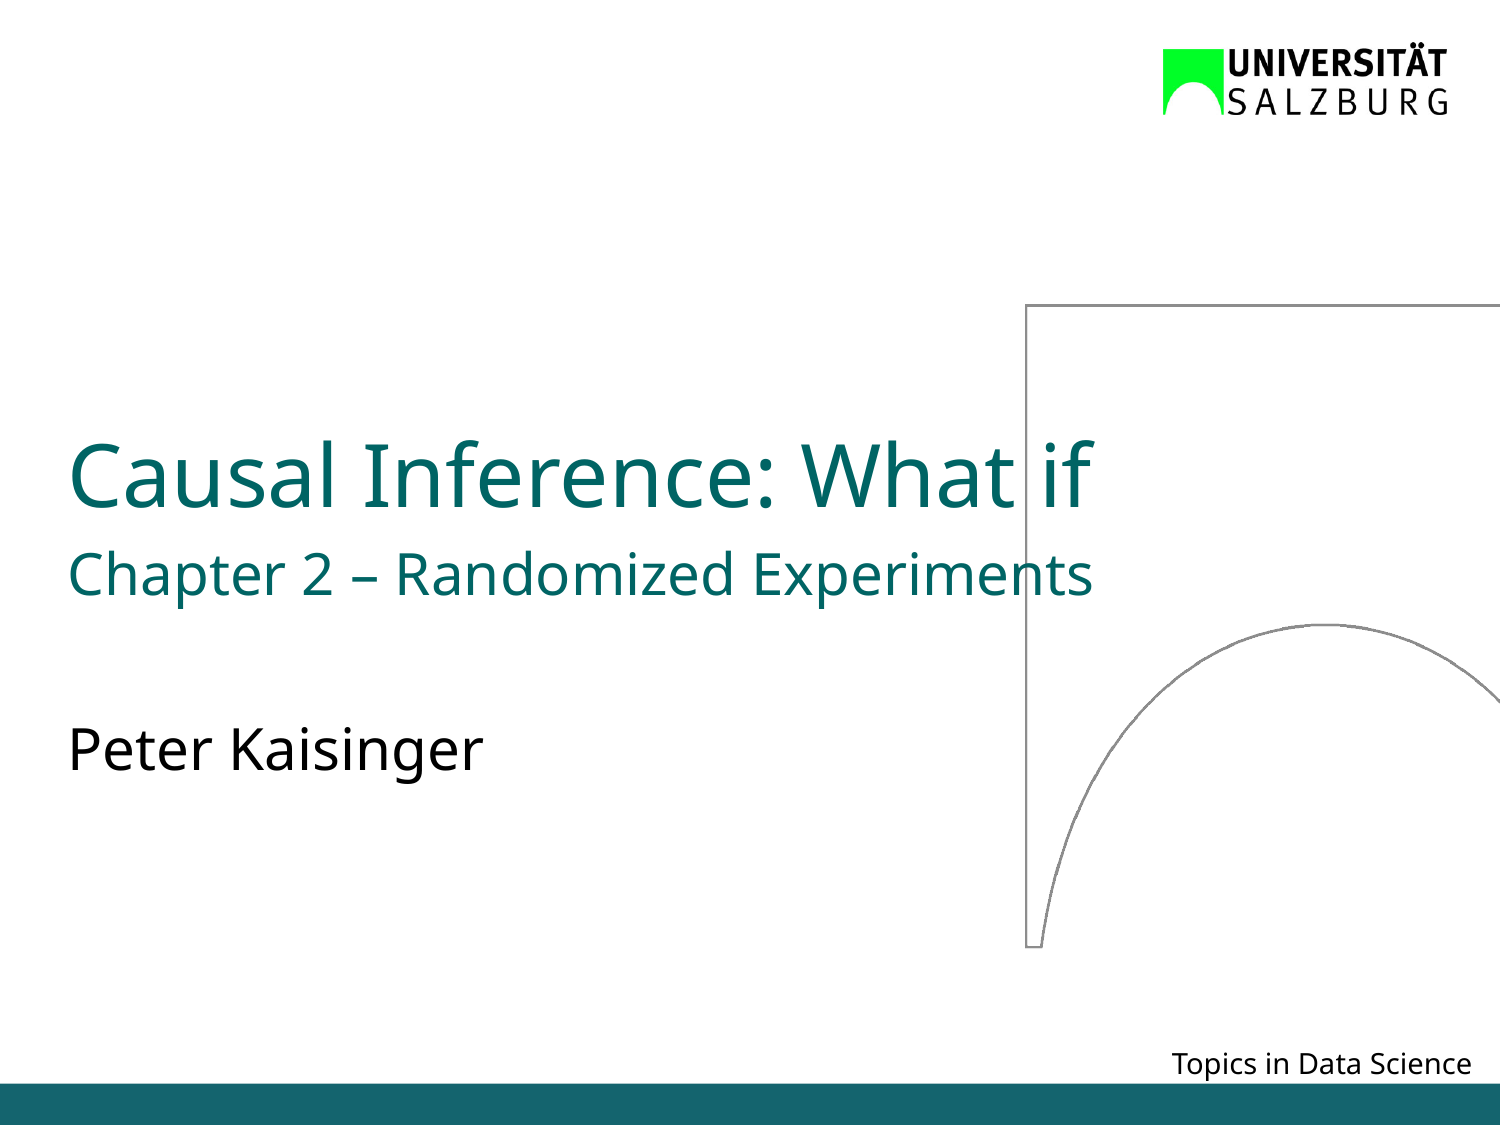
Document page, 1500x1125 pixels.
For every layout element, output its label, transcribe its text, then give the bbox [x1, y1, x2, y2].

picture [1163, 42, 1447, 115]
picture [1021, 302, 1500, 953]
footer Topics in Data Science [50, 1037, 1488, 1088]
slide_number Peter Kaisinger [67, 712, 1425, 988]
title Causal Inference: What if [67, 149, 1425, 525]
subtitle Chapter 2 – Randomized Experiments [67, 537, 1425, 700]
